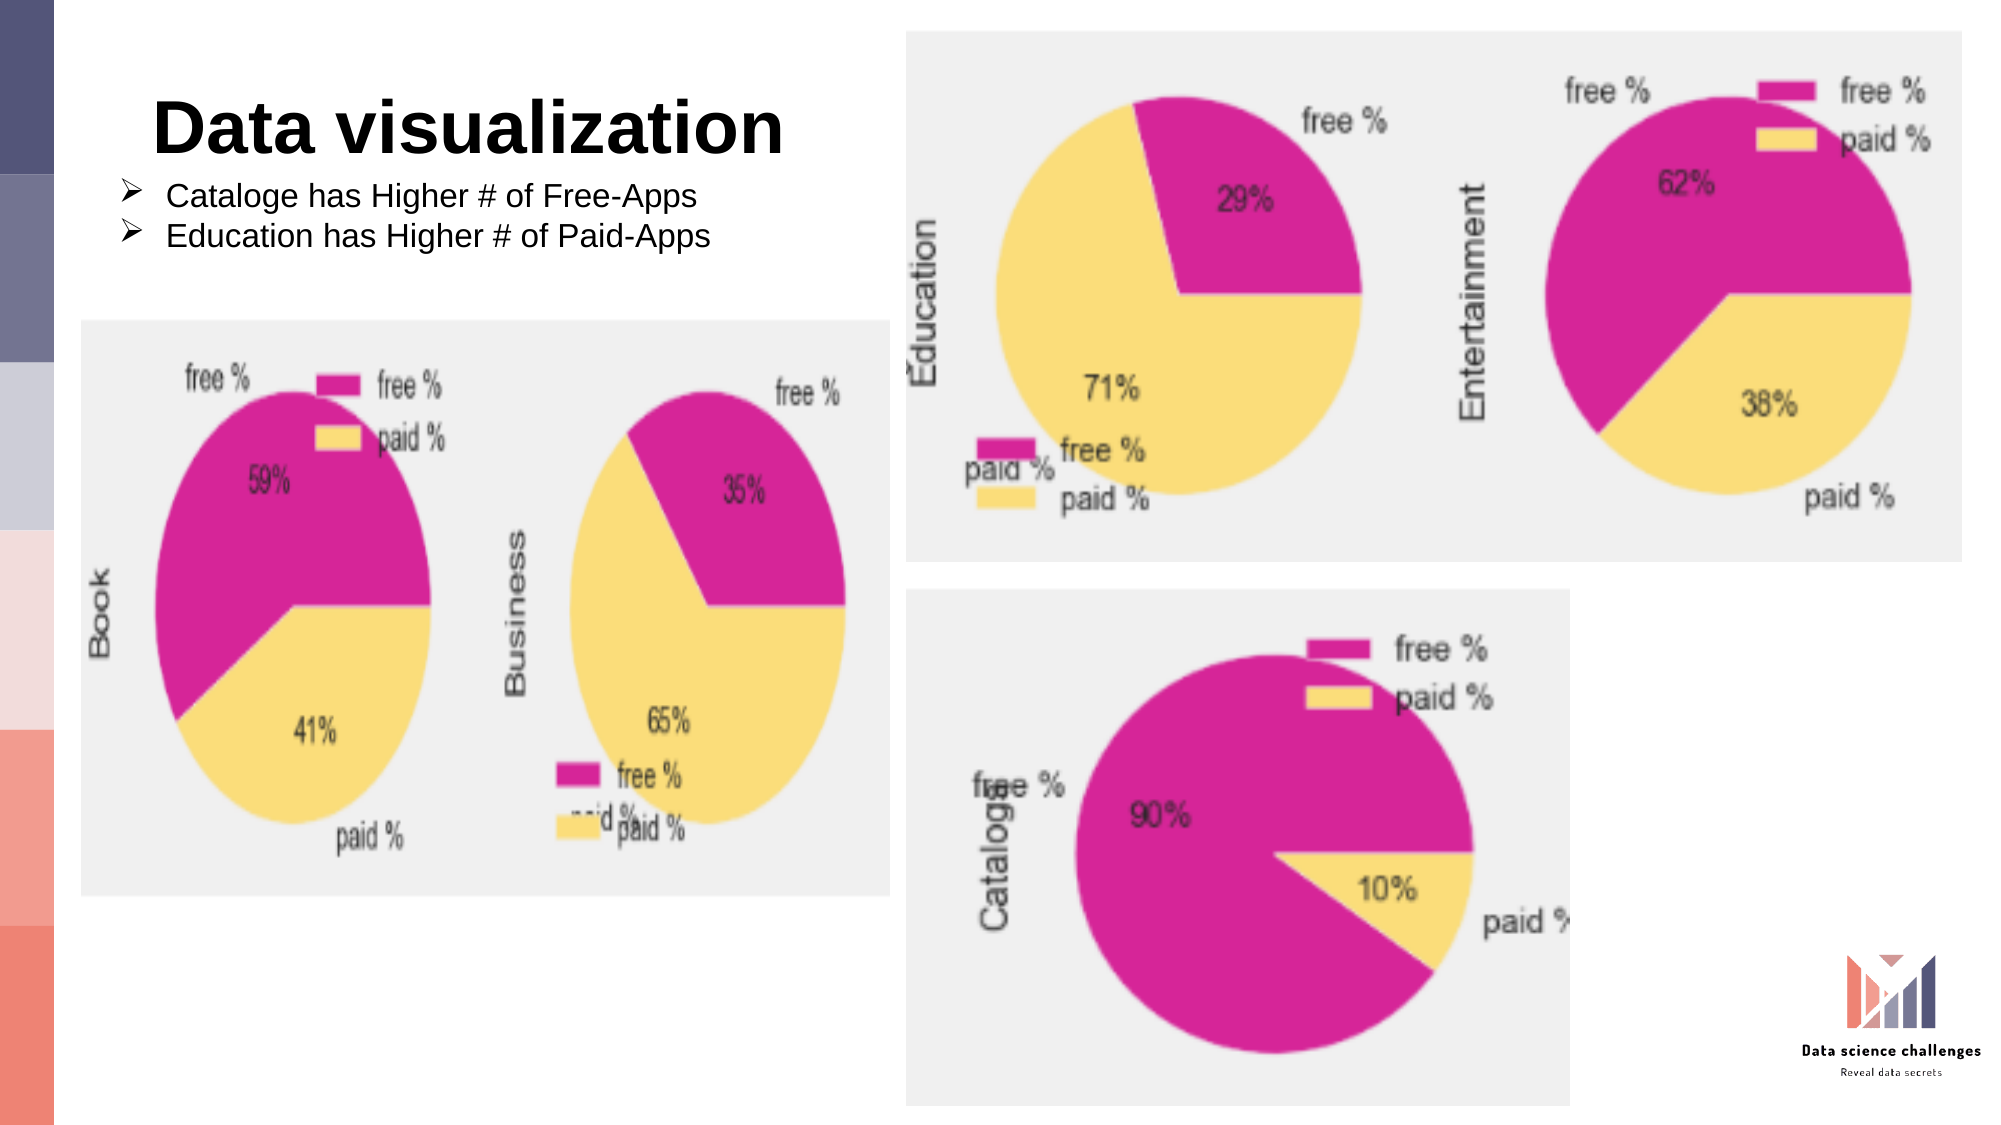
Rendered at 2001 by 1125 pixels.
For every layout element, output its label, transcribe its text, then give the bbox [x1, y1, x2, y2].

list Cataloge has Higher # of Free-Apps Education has Higher # of Paid-Apps [103, 166, 1776, 952]
picture [906, 586, 1570, 1107]
picture [80, 318, 890, 907]
picture [1782, 907, 2000, 1125]
picture [905, 29, 1962, 563]
title Data visualization [137, 59, 900, 166]
